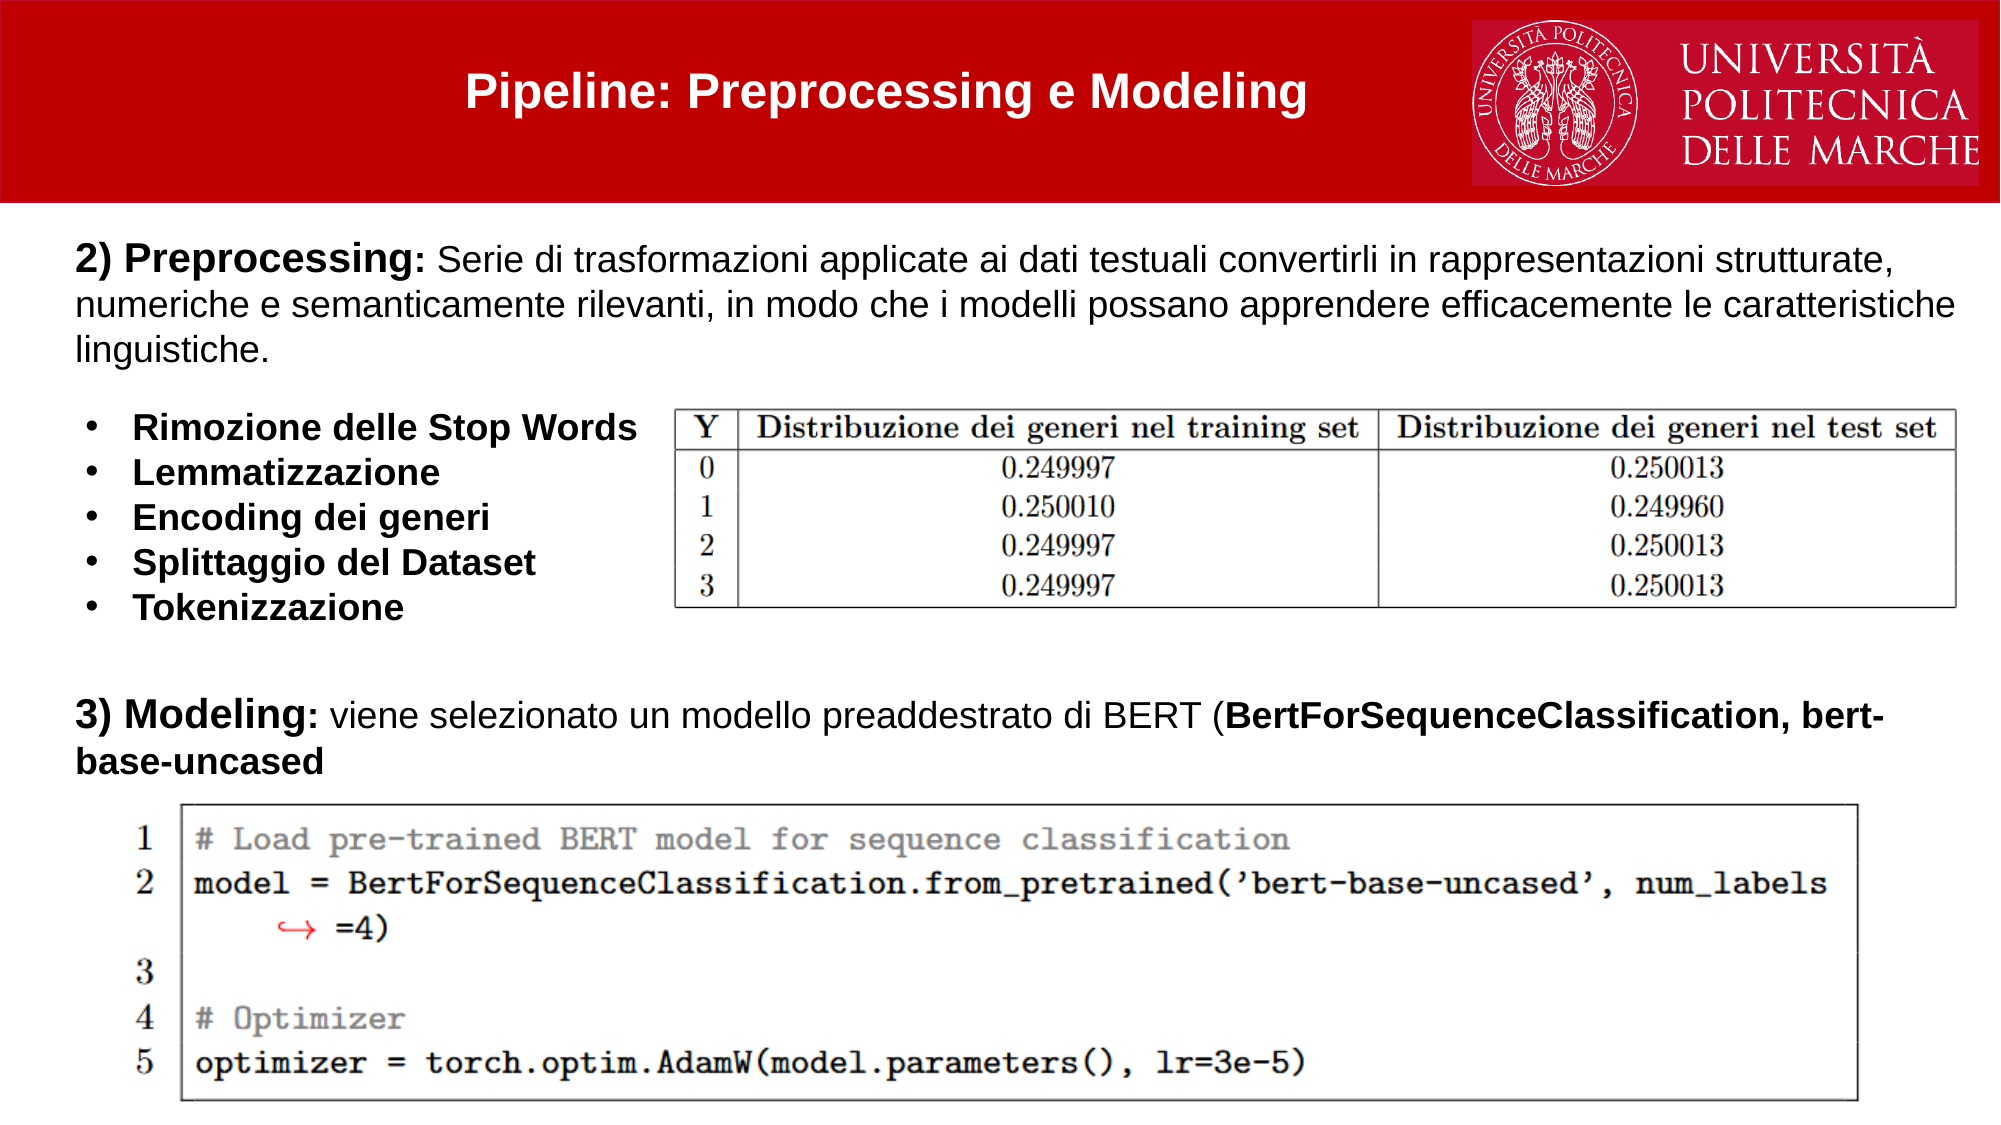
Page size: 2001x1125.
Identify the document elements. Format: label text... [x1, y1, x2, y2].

text_box 2) Preprocessing: Serie di trasformazioni applicate ai dati testuali convertirli in rappresentazioni strutturate, numeriche e semanticamente rilevanti, in modo che i modelli possano apprendere efficacemente le caratteristiche linguistiche. [60, 222, 2000, 378]
picture [670, 395, 1966, 617]
text_box 3) Modeling: viene selezionato un modello preaddestrato di BERT (BertForSequenceClassification, bert-base-uncased [60, 679, 1966, 790]
picture [133, 801, 1876, 1111]
text_box Pipeline: Preprocessing e Modeling [450, 50, 1472, 126]
text_box Rimozione delle Stop Words Lemmatizzazione Encoding dei generi Splittaggio del Dataset Tokenizzazione [70, 395, 684, 636]
text_box [0, 0, 2000, 203]
picture [1472, 20, 1979, 186]
